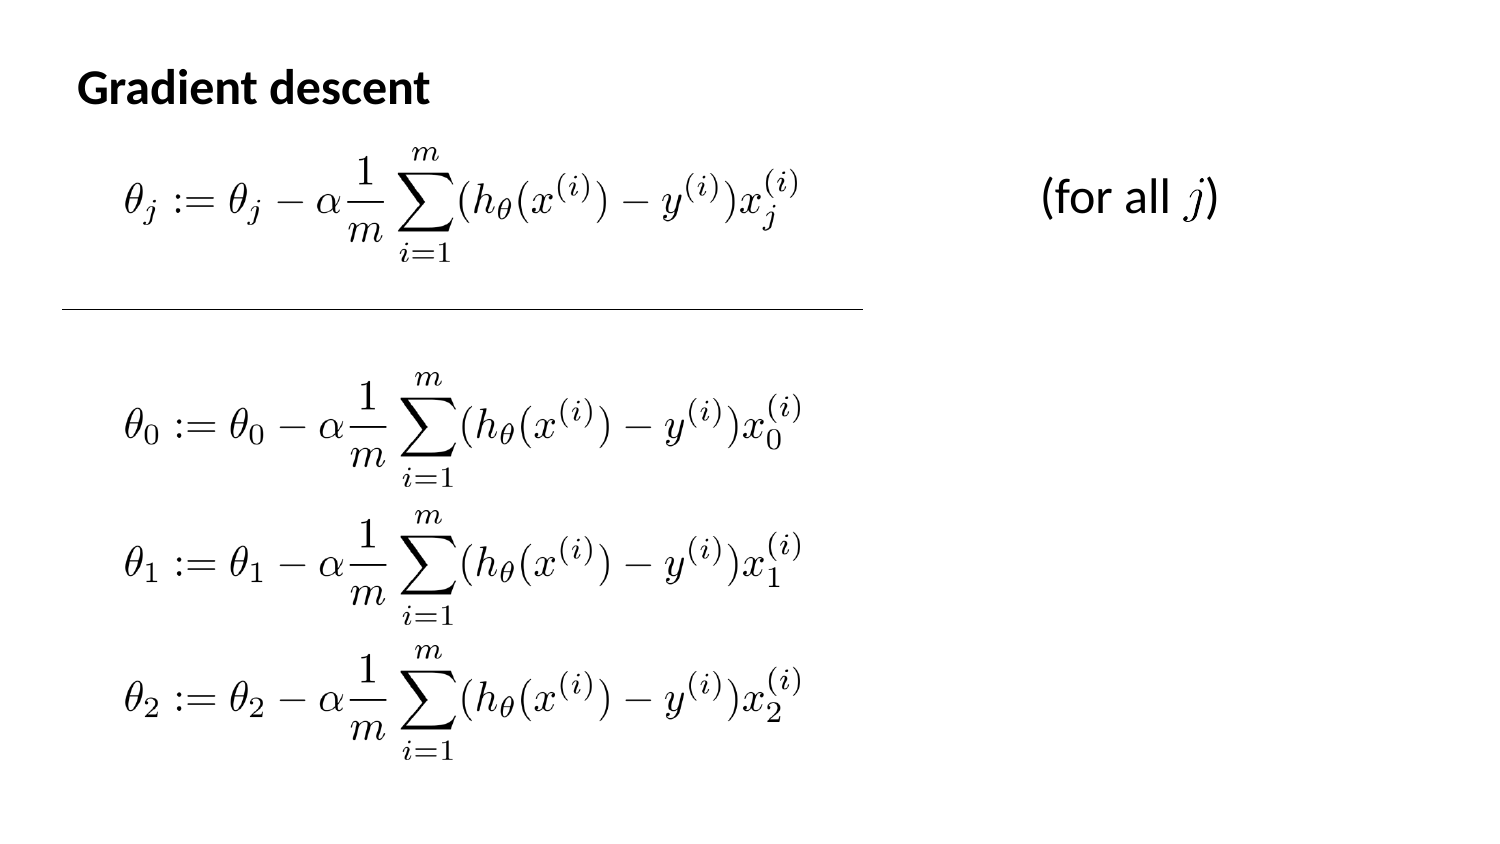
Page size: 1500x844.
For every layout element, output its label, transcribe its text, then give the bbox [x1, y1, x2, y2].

text_box Gradient descent [62, 46, 950, 122]
picture [124, 147, 798, 262]
picture [124, 372, 800, 487]
picture [1183, 178, 1205, 223]
text_box (for all ) [1025, 156, 1450, 231]
picture [124, 510, 800, 625]
picture [124, 645, 800, 760]
